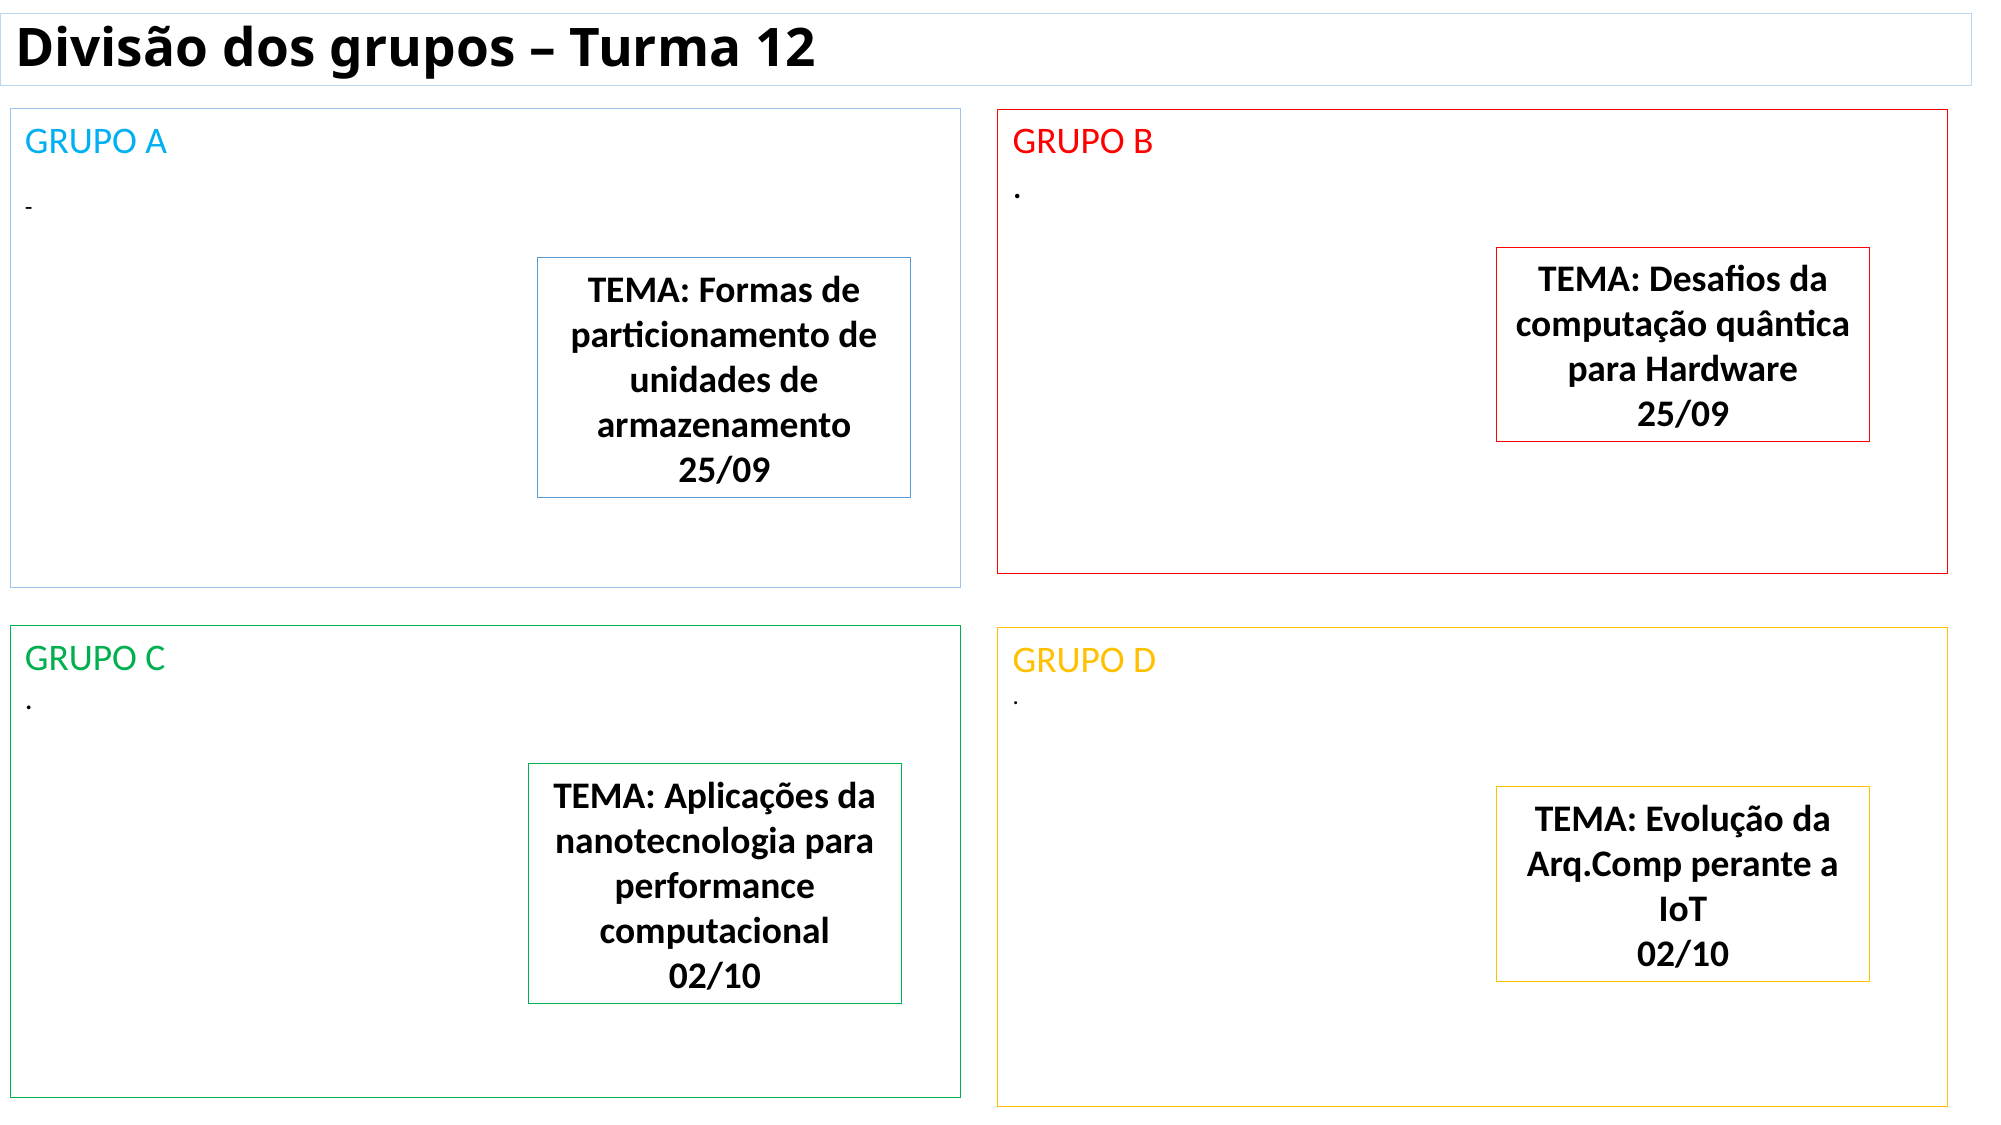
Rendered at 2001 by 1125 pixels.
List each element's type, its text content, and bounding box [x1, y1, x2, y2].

text_box GRUPO A - [10, 108, 961, 588]
text_box GRUPO D . [997, 627, 1948, 1107]
text_box GRUPO C . [10, 625, 961, 1098]
title Divisão dos grupos – Turma 12 [0, 13, 1972, 86]
text_box [0, 110, 950, 654]
text_box TEMA: Formas de particionamento de unidades de armazenamento 25/09 [537, 257, 911, 498]
text_box TEMA: Evolução da Arq.Comp perante a IoT 02/10 [1496, 786, 1870, 982]
text_box GRUPO B . [997, 109, 1948, 574]
text_box TEMA: Desafios da computação quântica para Hardware 25/09 [1496, 247, 1870, 442]
text_box TEMA: Aplicações da nanotecnologia para performance computacional 02/10 [528, 763, 902, 1004]
